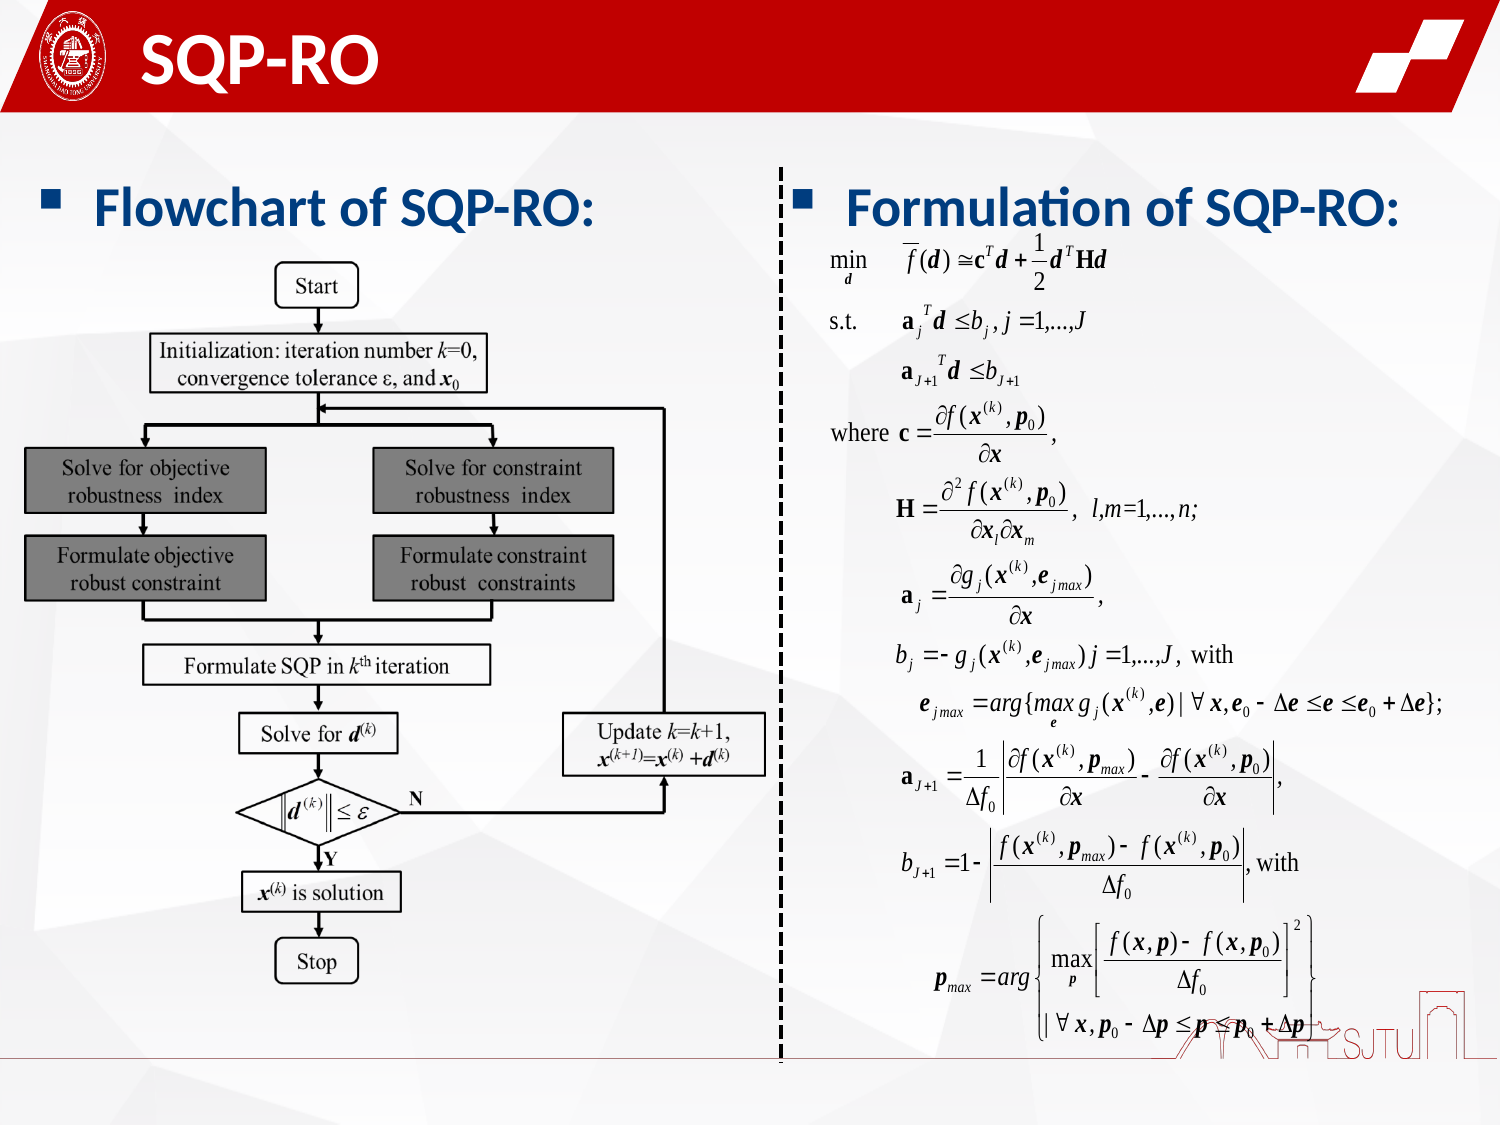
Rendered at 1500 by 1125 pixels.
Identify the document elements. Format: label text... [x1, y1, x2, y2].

picture [0, 3, 1500, 1125]
text_box Flowchart of SQP-RO: [23, 175, 632, 247]
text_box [826, 224, 1446, 1047]
text_box SQP-RO [112, 2, 425, 107]
text_box Formulation of SQP-RO: [785, 175, 1424, 247]
picture [0, 0, 106, 110]
